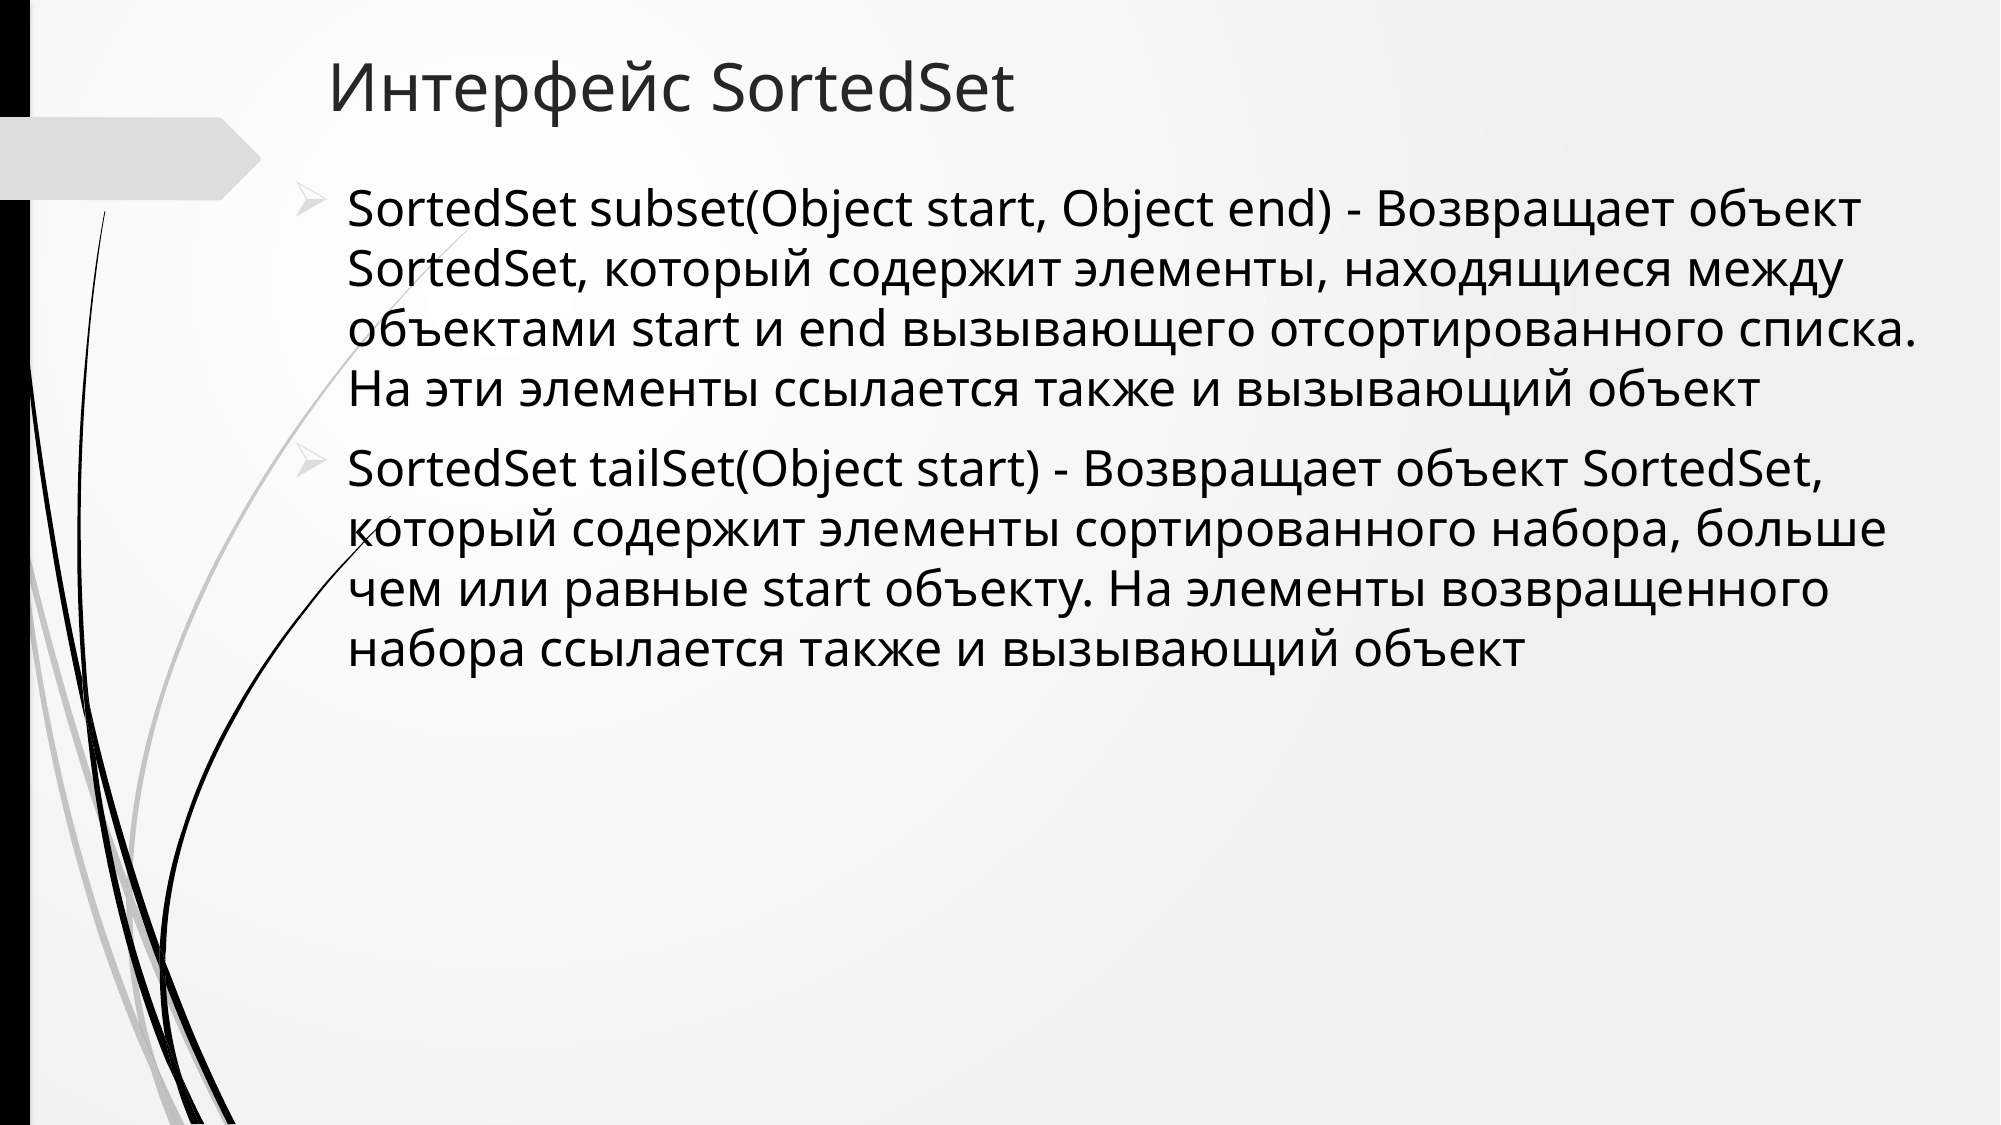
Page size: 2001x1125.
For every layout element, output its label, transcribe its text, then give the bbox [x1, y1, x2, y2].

list SortedSet subset(Object start, Object end) - Возвращает объект SortedSet, который содержит элементы, находящиеся между объектами start и end вызывающего отсортированного списка. На эти элементы ссылается также и вызывающий объект SortedSet tailSet(Object start) - Возвращает объект SortedSet, который содержит элементы сортированного набора, больше чем или равные start объекту. На элементы возвращенного набора ссылается также и вызывающий объект [276, 168, 1950, 1079]
title Интерфейс SortedSet [312, 36, 1806, 141]
